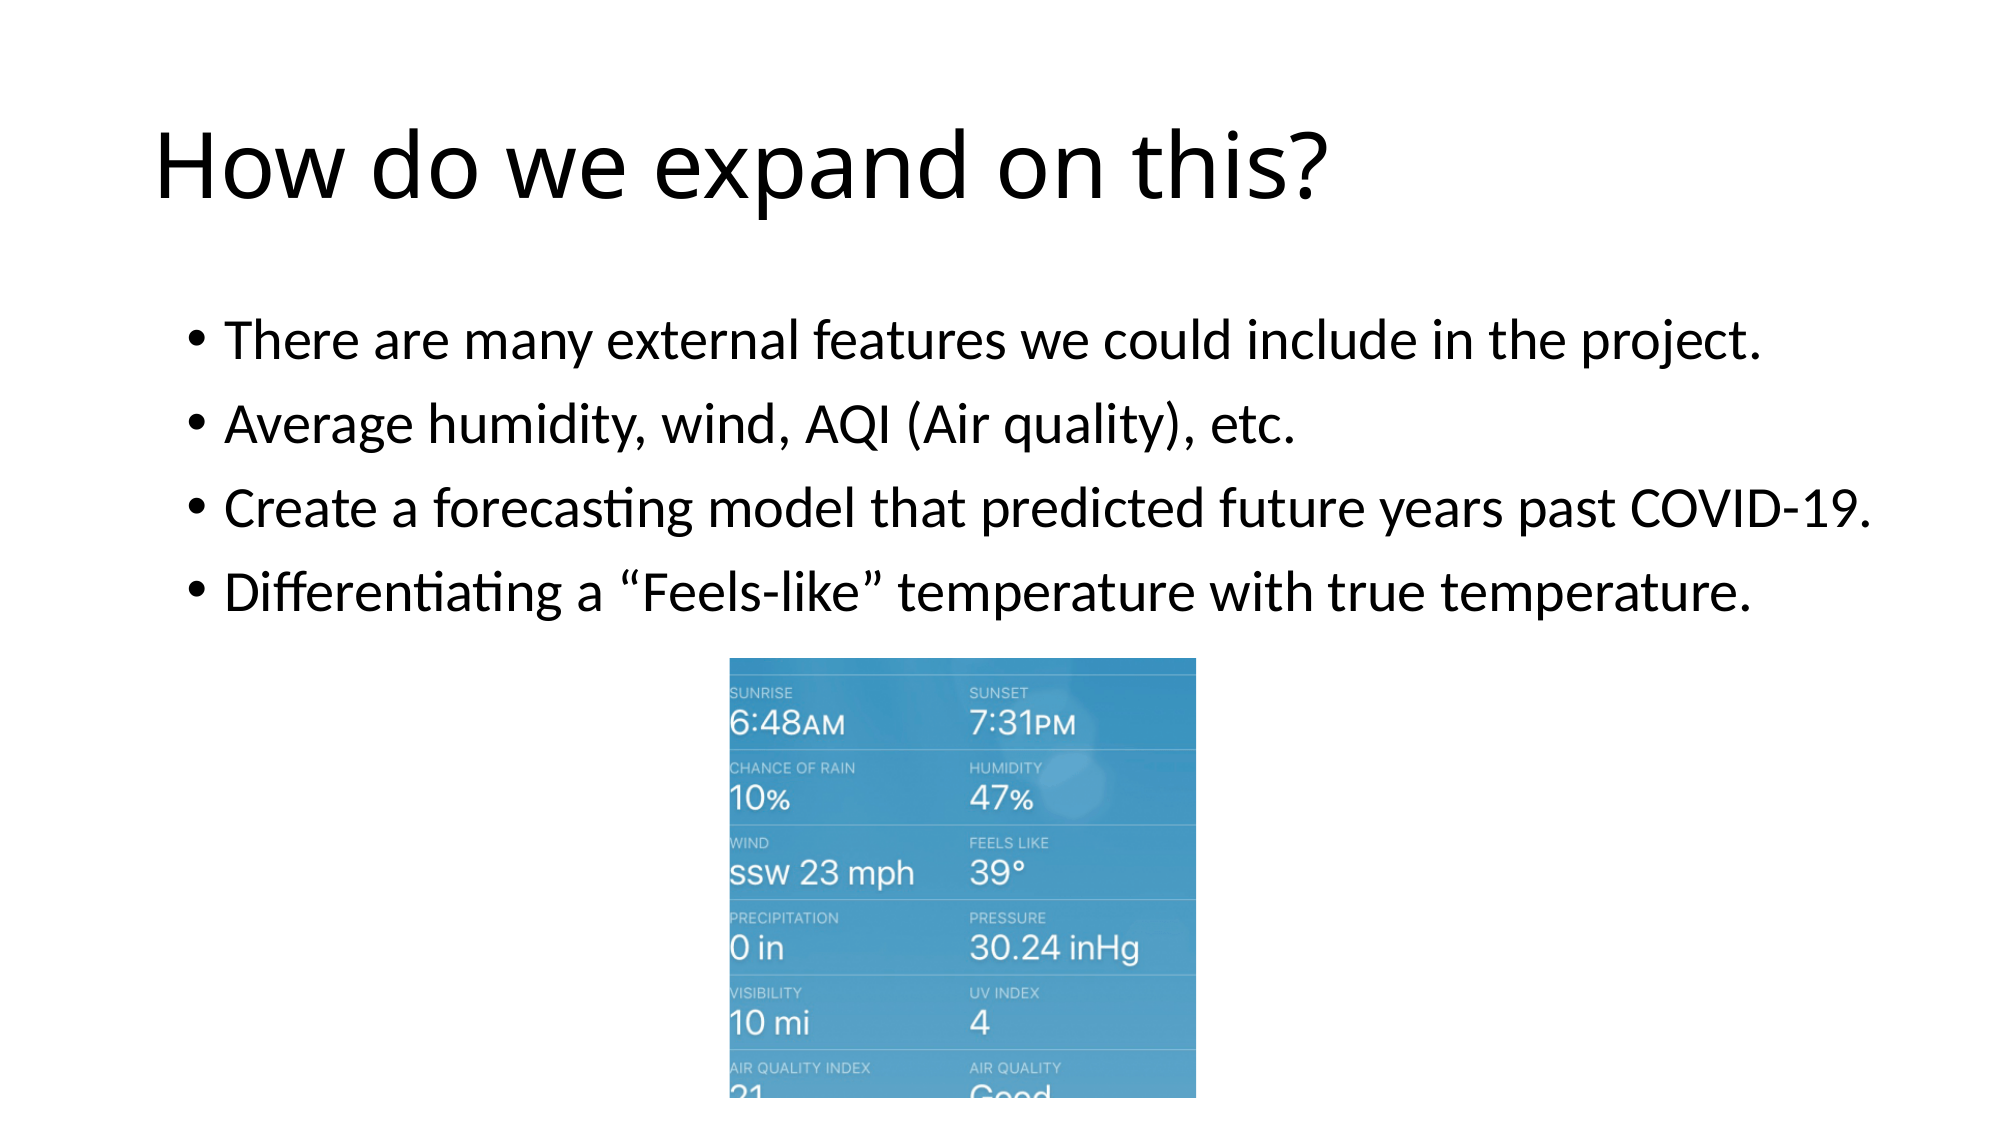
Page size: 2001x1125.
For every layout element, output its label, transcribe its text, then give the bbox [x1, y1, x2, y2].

list There are many external features we could include in the project. Average humidity, wind, AQI (Air quality), etc. Create a forecasting model that predicted future years past COVID-19. Differentiating a “Feels-like” temperature with true temperature. [171, 301, 1897, 1016]
picture [729, 658, 1197, 1098]
title How do we expand on this? [137, 59, 1863, 278]
